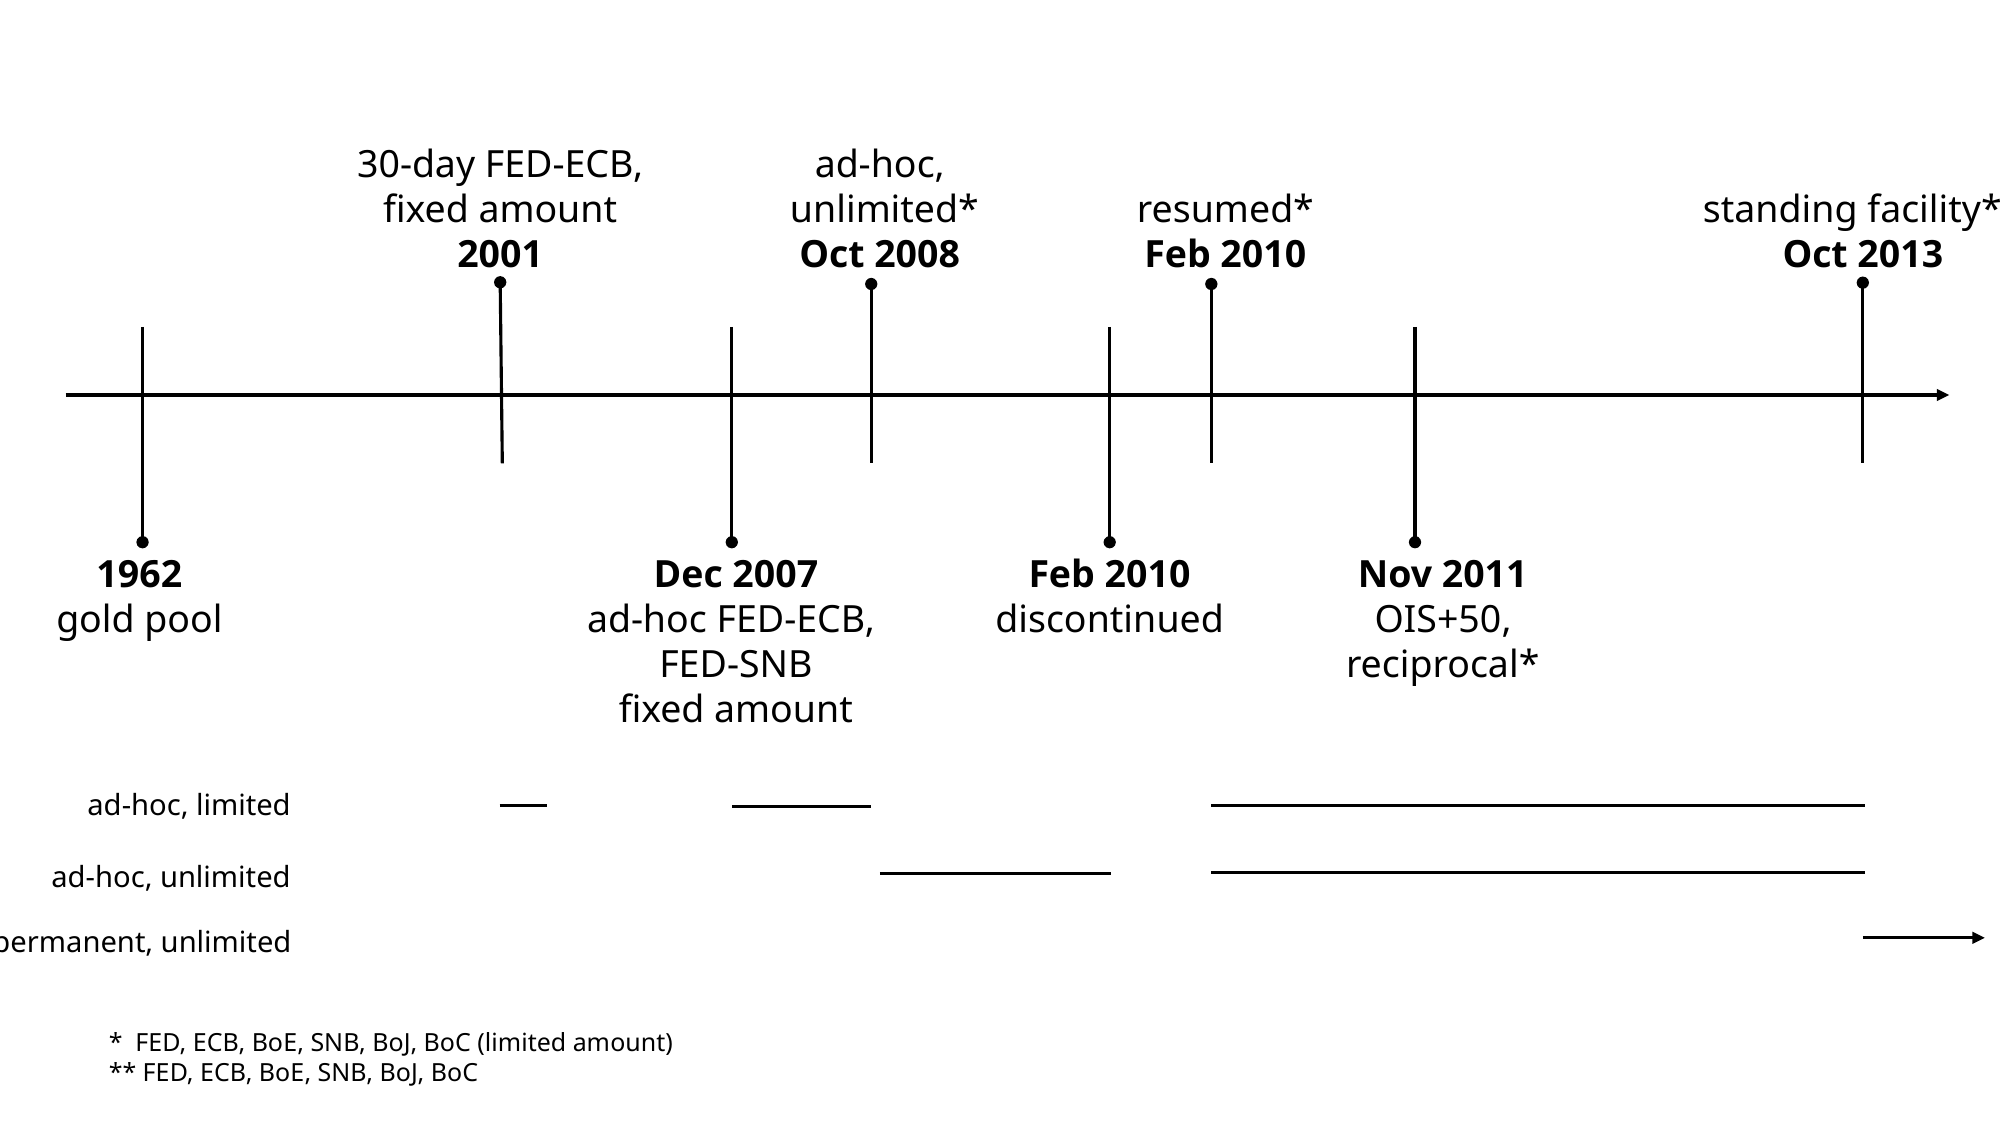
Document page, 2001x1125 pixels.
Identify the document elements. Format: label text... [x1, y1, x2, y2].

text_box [0, 779, 1985, 967]
text_box * FED, ECB, BoE, SNB, BoJ, BoC (limited amount) ** FED, ECB, BoE, SNB, BoJ, BoC [93, 1018, 1140, 1124]
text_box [0, 132, 2000, 785]
